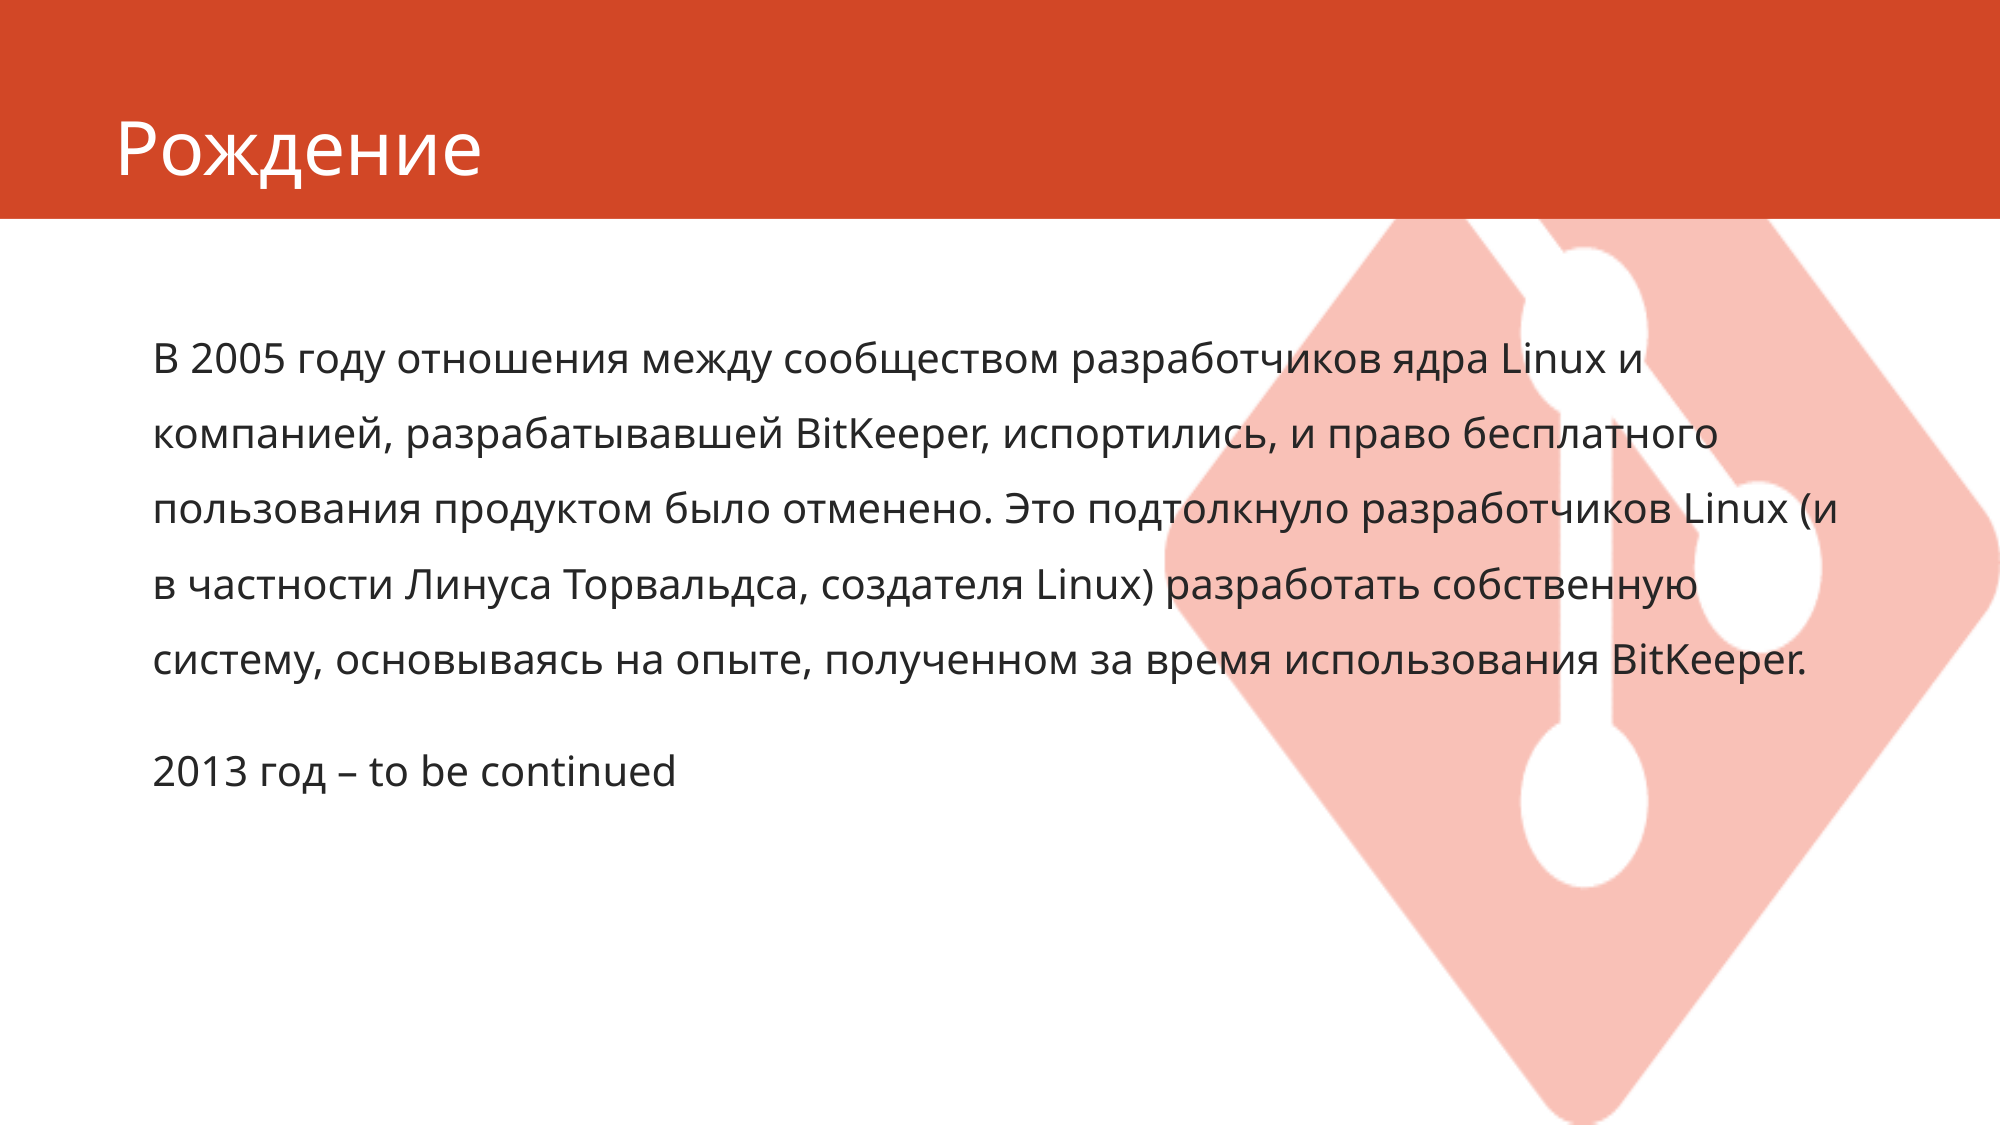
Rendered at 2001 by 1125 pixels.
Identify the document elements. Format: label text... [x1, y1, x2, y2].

list В 2005 году отношения между сообществом разработчиков ядра Linux и компанией, разрабатывавшей BitKeeper, испортились, и право бесплатного пользования продуктом было отменено. Это подтолкнуло разработчиков Linux (и в частности Линуса Торвальдса, создателя Linux) разработать собственную систему, основываясь на опыте, полученном за время использования BitKeeper. 2013 год – to be continued [137, 299, 1863, 1030]
title Рождение [99, 0, 1863, 199]
